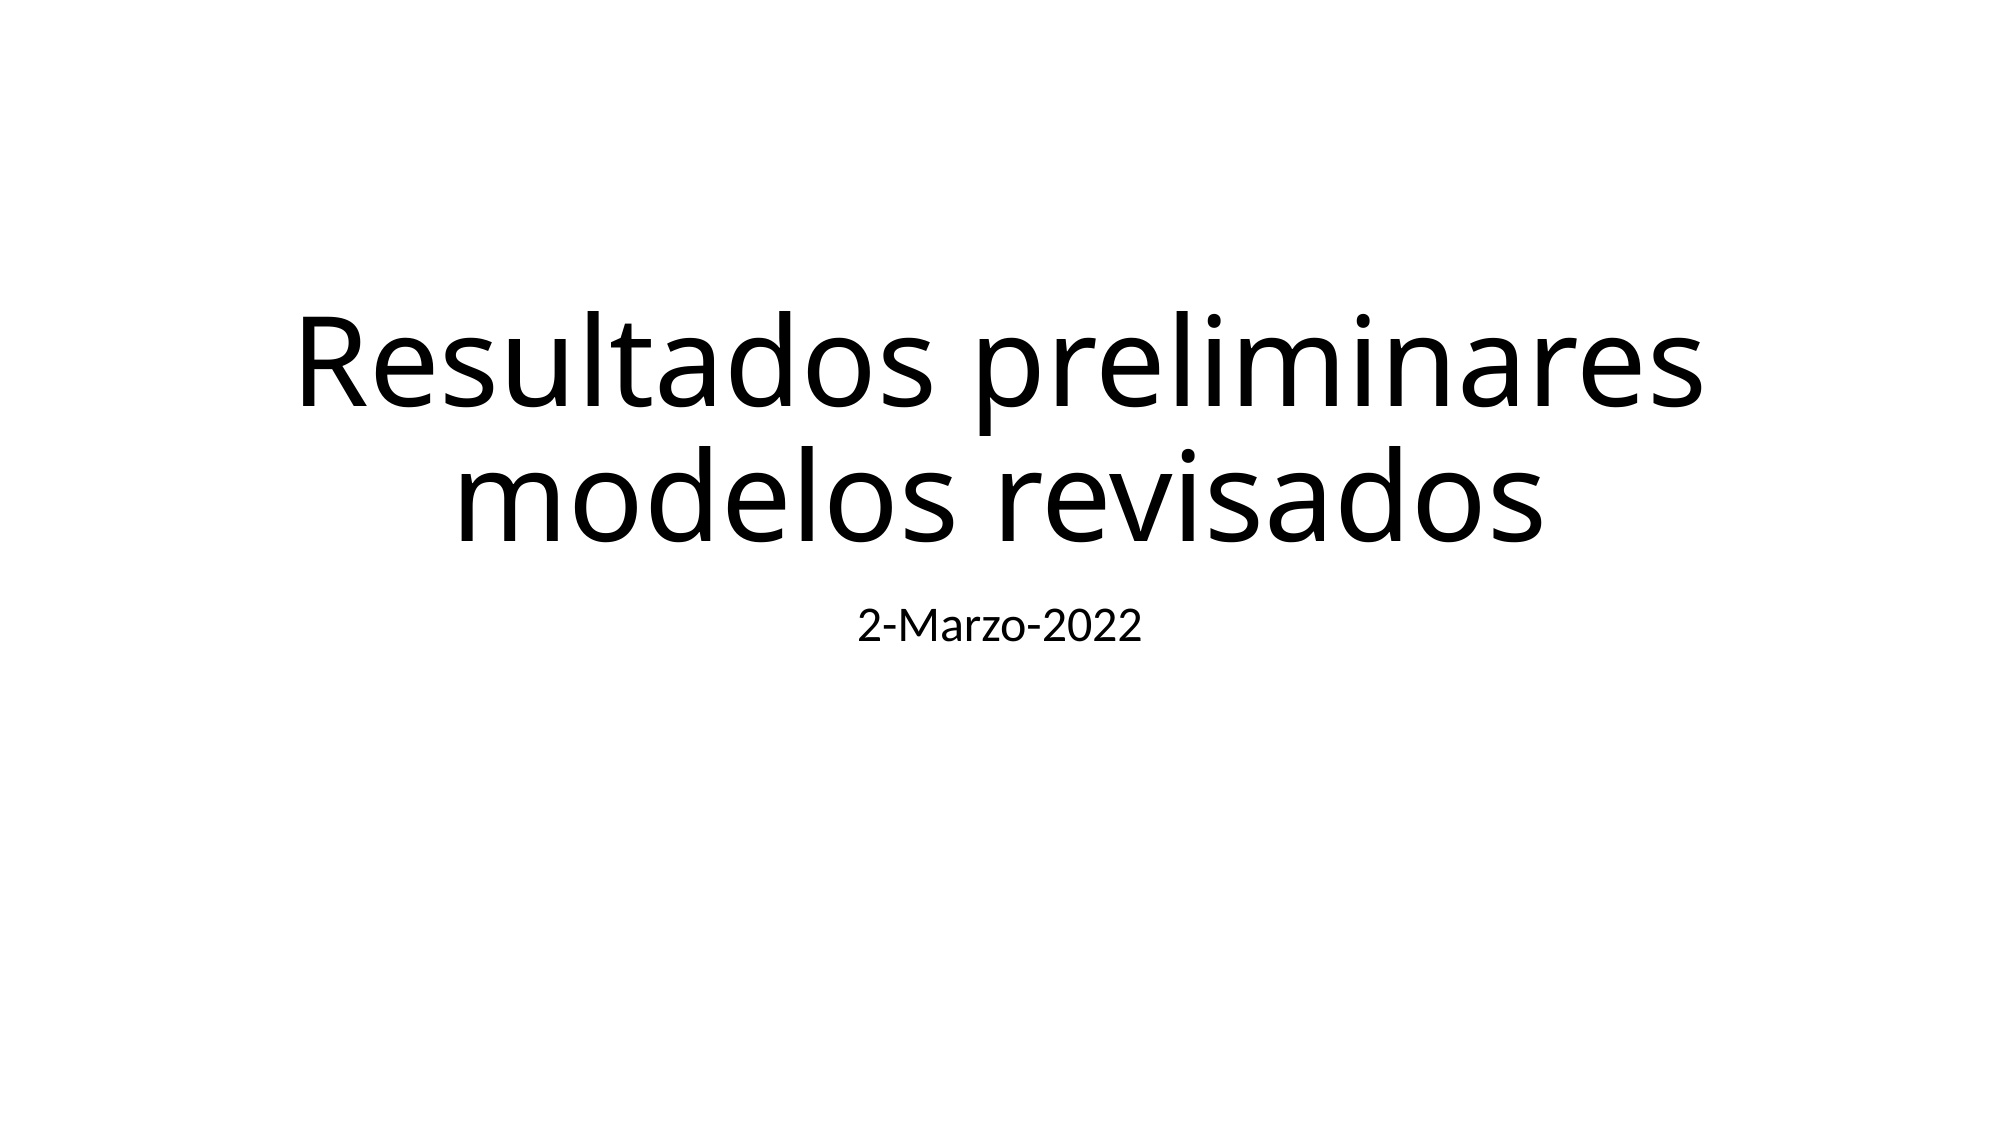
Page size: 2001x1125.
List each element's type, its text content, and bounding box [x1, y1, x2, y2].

subtitle 2-Marzo-2022 [249, 590, 1750, 863]
title Resultados preliminares modelos revisados [249, 184, 1750, 576]
